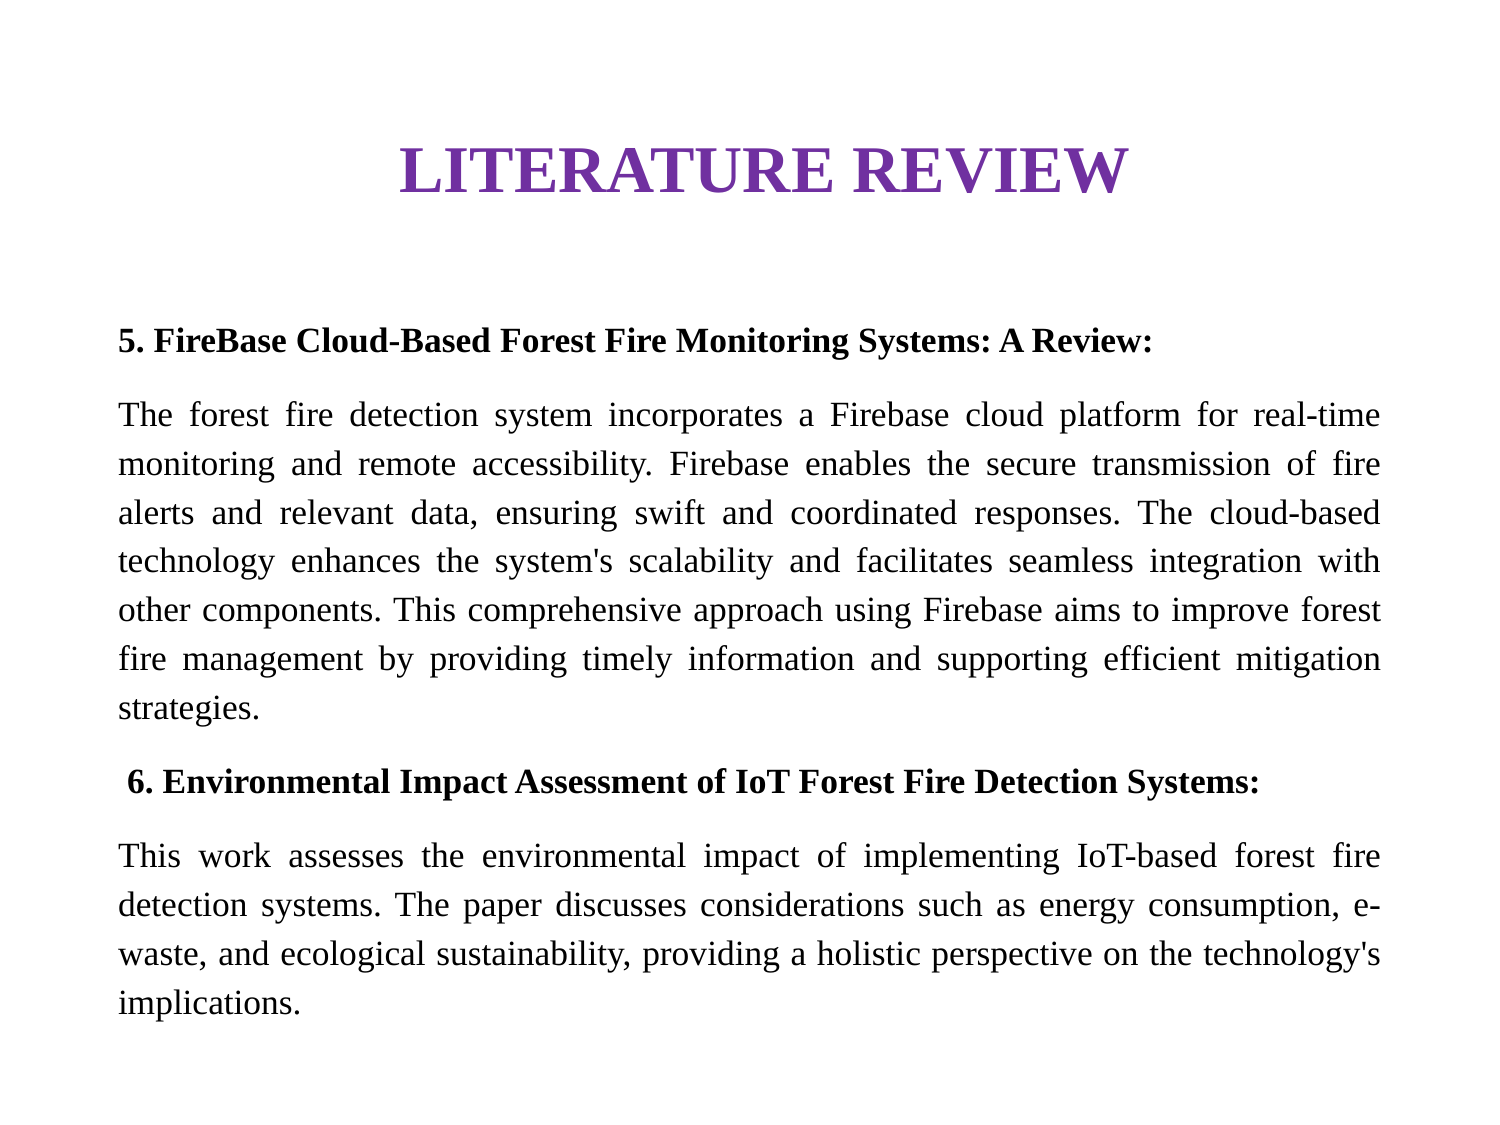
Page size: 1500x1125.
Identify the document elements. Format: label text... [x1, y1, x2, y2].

list 5. FireBase Cloud-Based Forest Fire Monitoring Systems: A Review: The forest fire detection system incorporates a Firebase cloud platform for real-time monitoring and remote accessibility. Firebase enables the secure transmission of fire alerts and relevant data, ensuring swift and coordinated responses. The cloud-based technology enhances the system's scalability and facilitates seamless integration with other components. This comprehensive approach using Firebase aims to improve forest fire management by providing timely information and supporting efficient mitigation strategies. 6. Environmental Impact Assessment of IoT Forest Fire Detection Systems: This work assesses the environmental impact of implementing IoT-based forest fire detection systems. The paper discusses considerations such as energy consumption, e-waste, and ecological sustainability, providing a holistic perspective on the technology's implications. [103, 303, 1397, 1017]
title LITERATURE REVIEW [103, 59, 1397, 278]
